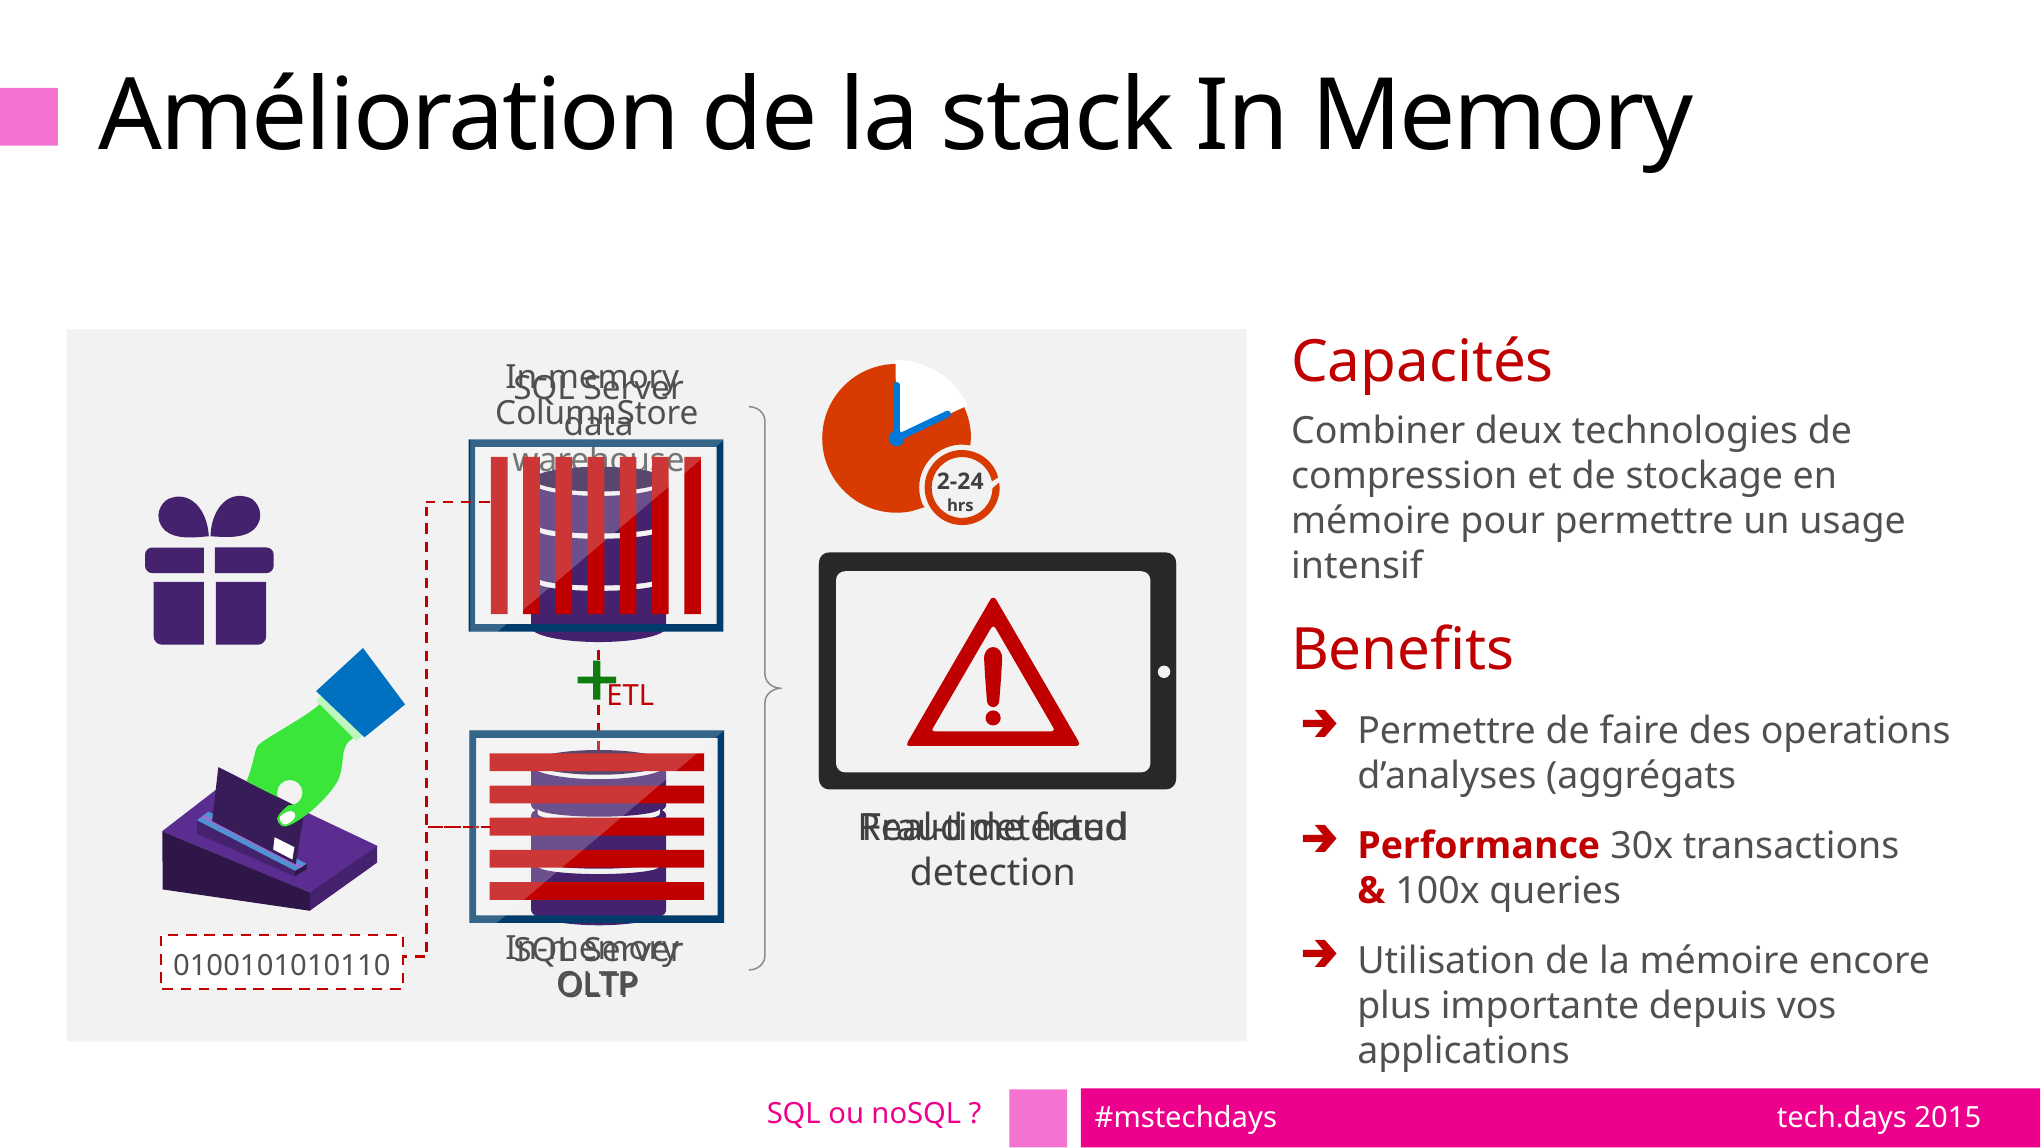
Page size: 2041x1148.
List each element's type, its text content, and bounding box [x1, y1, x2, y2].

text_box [817, 359, 1000, 526]
text_box [599, 660, 617, 700]
text_box 0100101010110 [160, 934, 404, 990]
title Amélioration de la stack In Memory [45, 48, 1996, 146]
text_box In-memory ColumnStore [450, 359, 743, 432]
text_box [144, 493, 274, 645]
text_box Real-time fraud detection [800, 803, 1186, 894]
text_box [748, 405, 782, 971]
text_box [492, 730, 725, 924]
text_box ETL [599, 668, 669, 719]
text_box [403, 501, 492, 958]
text_box [66, 328, 1247, 1042]
text_box Fraud detected [802, 802, 1188, 848]
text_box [468, 438, 726, 632]
list SQL ou noSQL ? [98, 1091, 997, 1142]
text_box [530, 632, 667, 643]
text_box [818, 553, 1177, 790]
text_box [492, 924, 535, 958]
text_box Capacités Combiner deux technologies de compression et de stockage en mémoire pour permettre un usage intensif Benefits Permettre de faire des operations d’analyses (aggrégats Performance 30x transactions & 100x queries Utilisation de la mémoire encore plus importante depuis vos applications [1290, 315, 1994, 1079]
text_box SQL Server data warehouse [475, 432, 722, 438]
text_box [577, 660, 598, 700]
text_box ETL [591, 684, 598, 719]
text_box In-memory OLTP [461, 931, 732, 1003]
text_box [161, 647, 403, 912]
